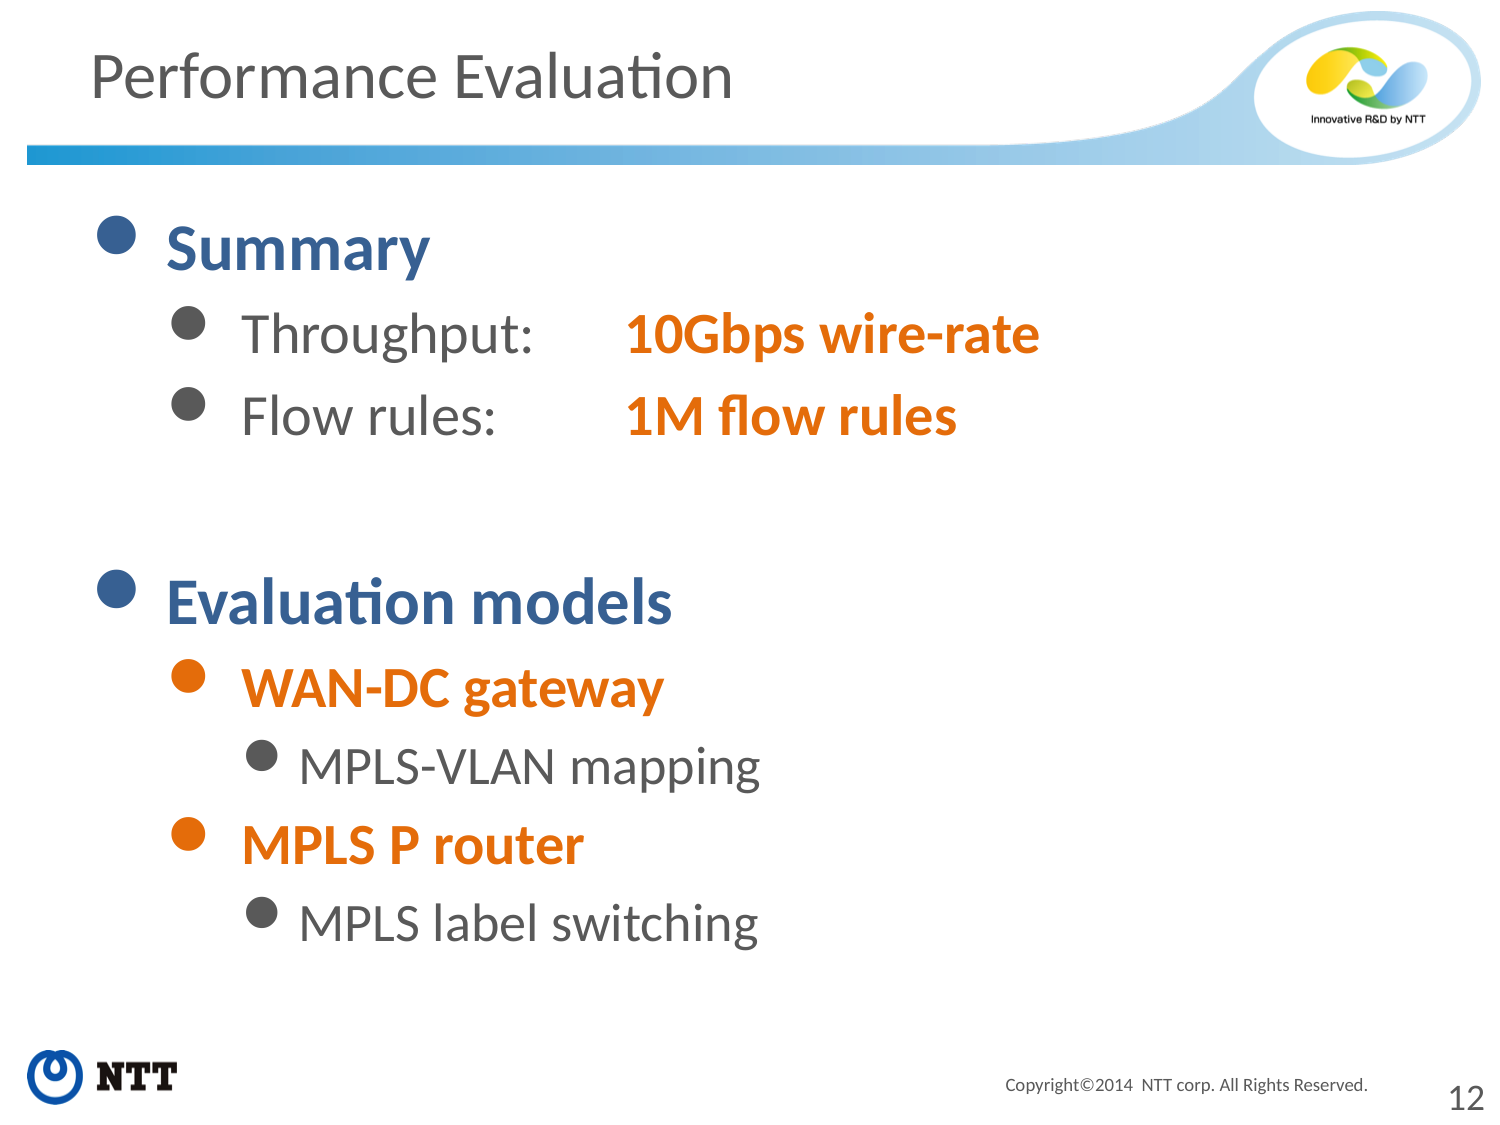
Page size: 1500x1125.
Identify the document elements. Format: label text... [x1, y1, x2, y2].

picture [27, 11, 1481, 165]
list Summary Throughput: 10Gbps wire-rate Flow rules: 1M flow rules Evaluation models WAN-DC gateway MPLS-VLAN mapping MPLS P router MPLS label switching [76, 196, 1427, 1048]
title Performance Evaluation [75, 37, 1199, 106]
picture [27, 1050, 177, 1105]
